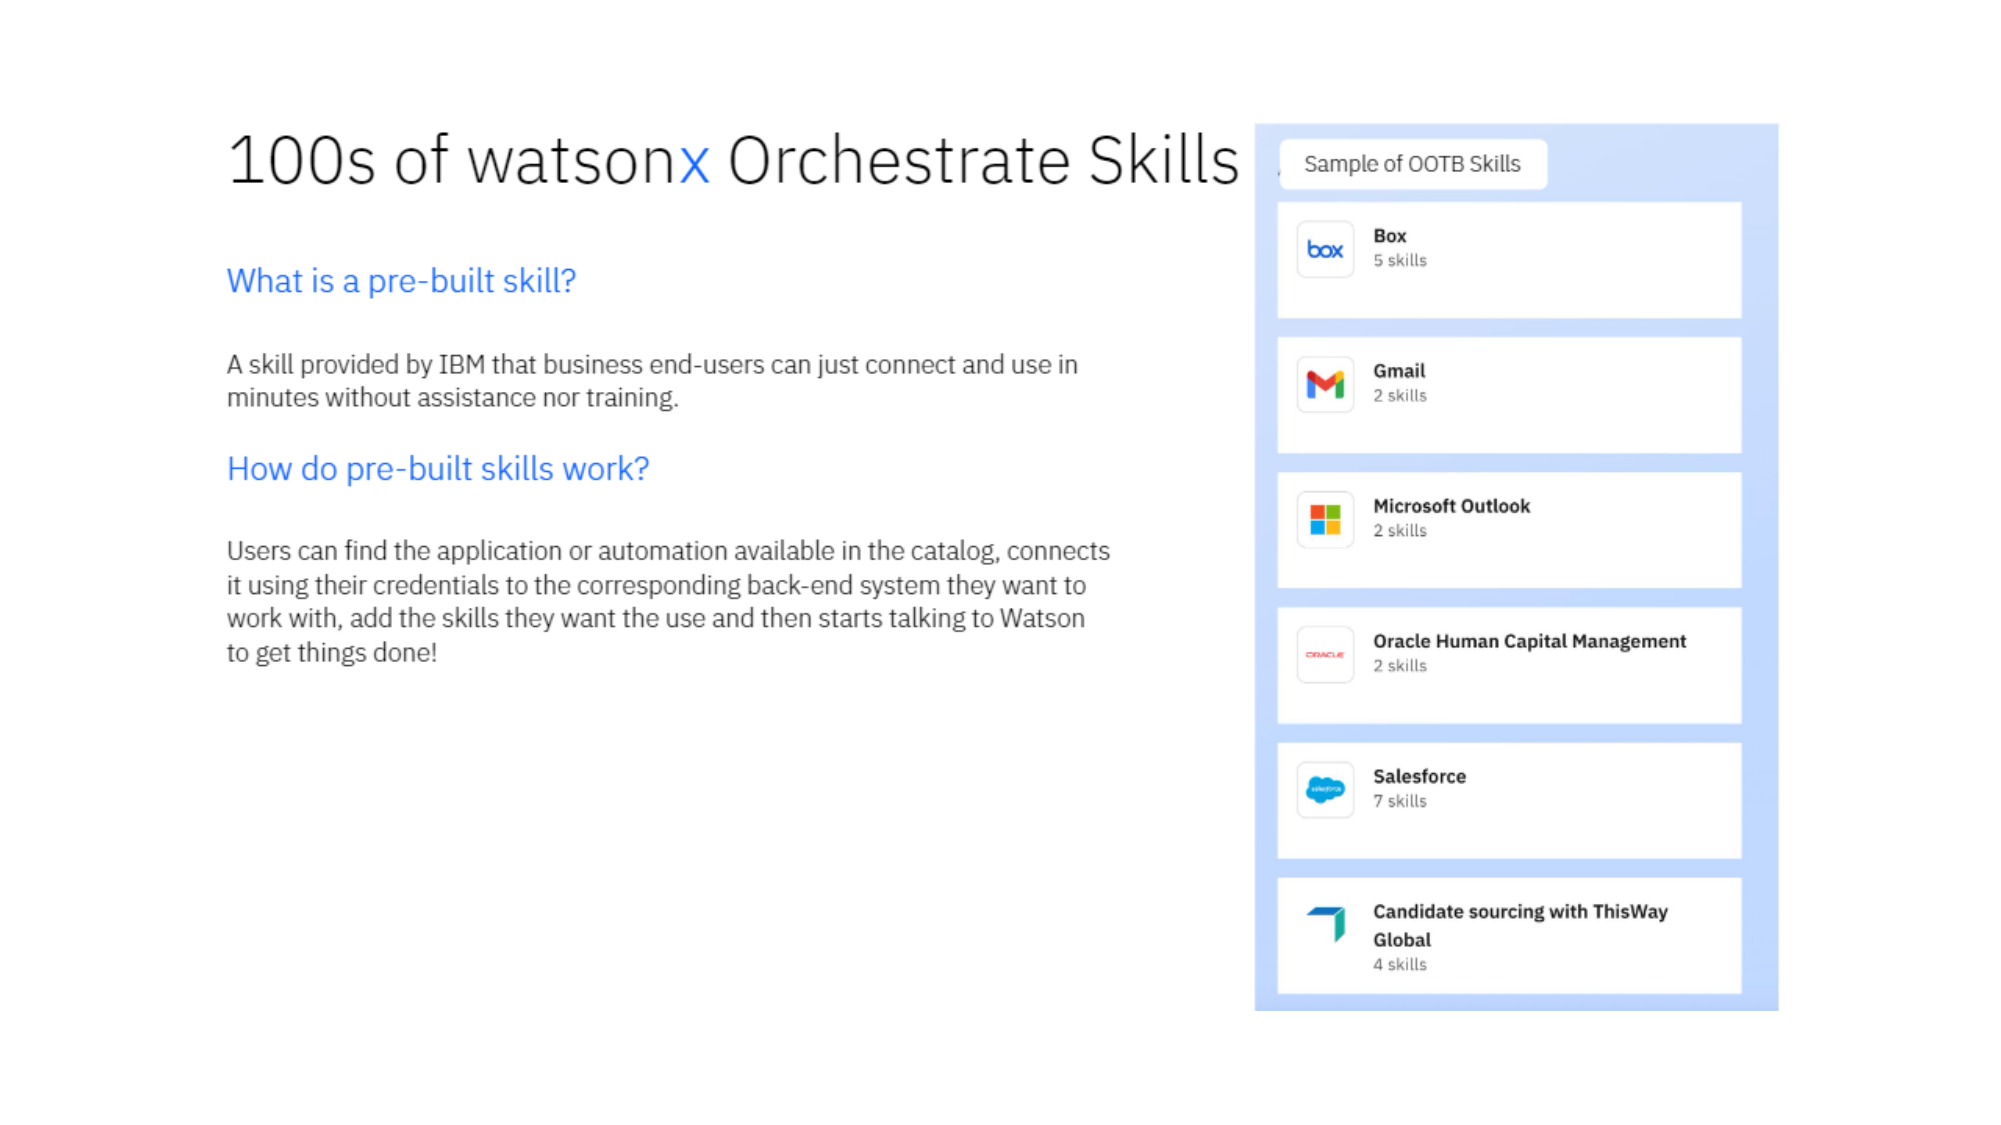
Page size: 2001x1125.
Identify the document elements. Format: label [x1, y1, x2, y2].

picture [212, 114, 1788, 1011]
